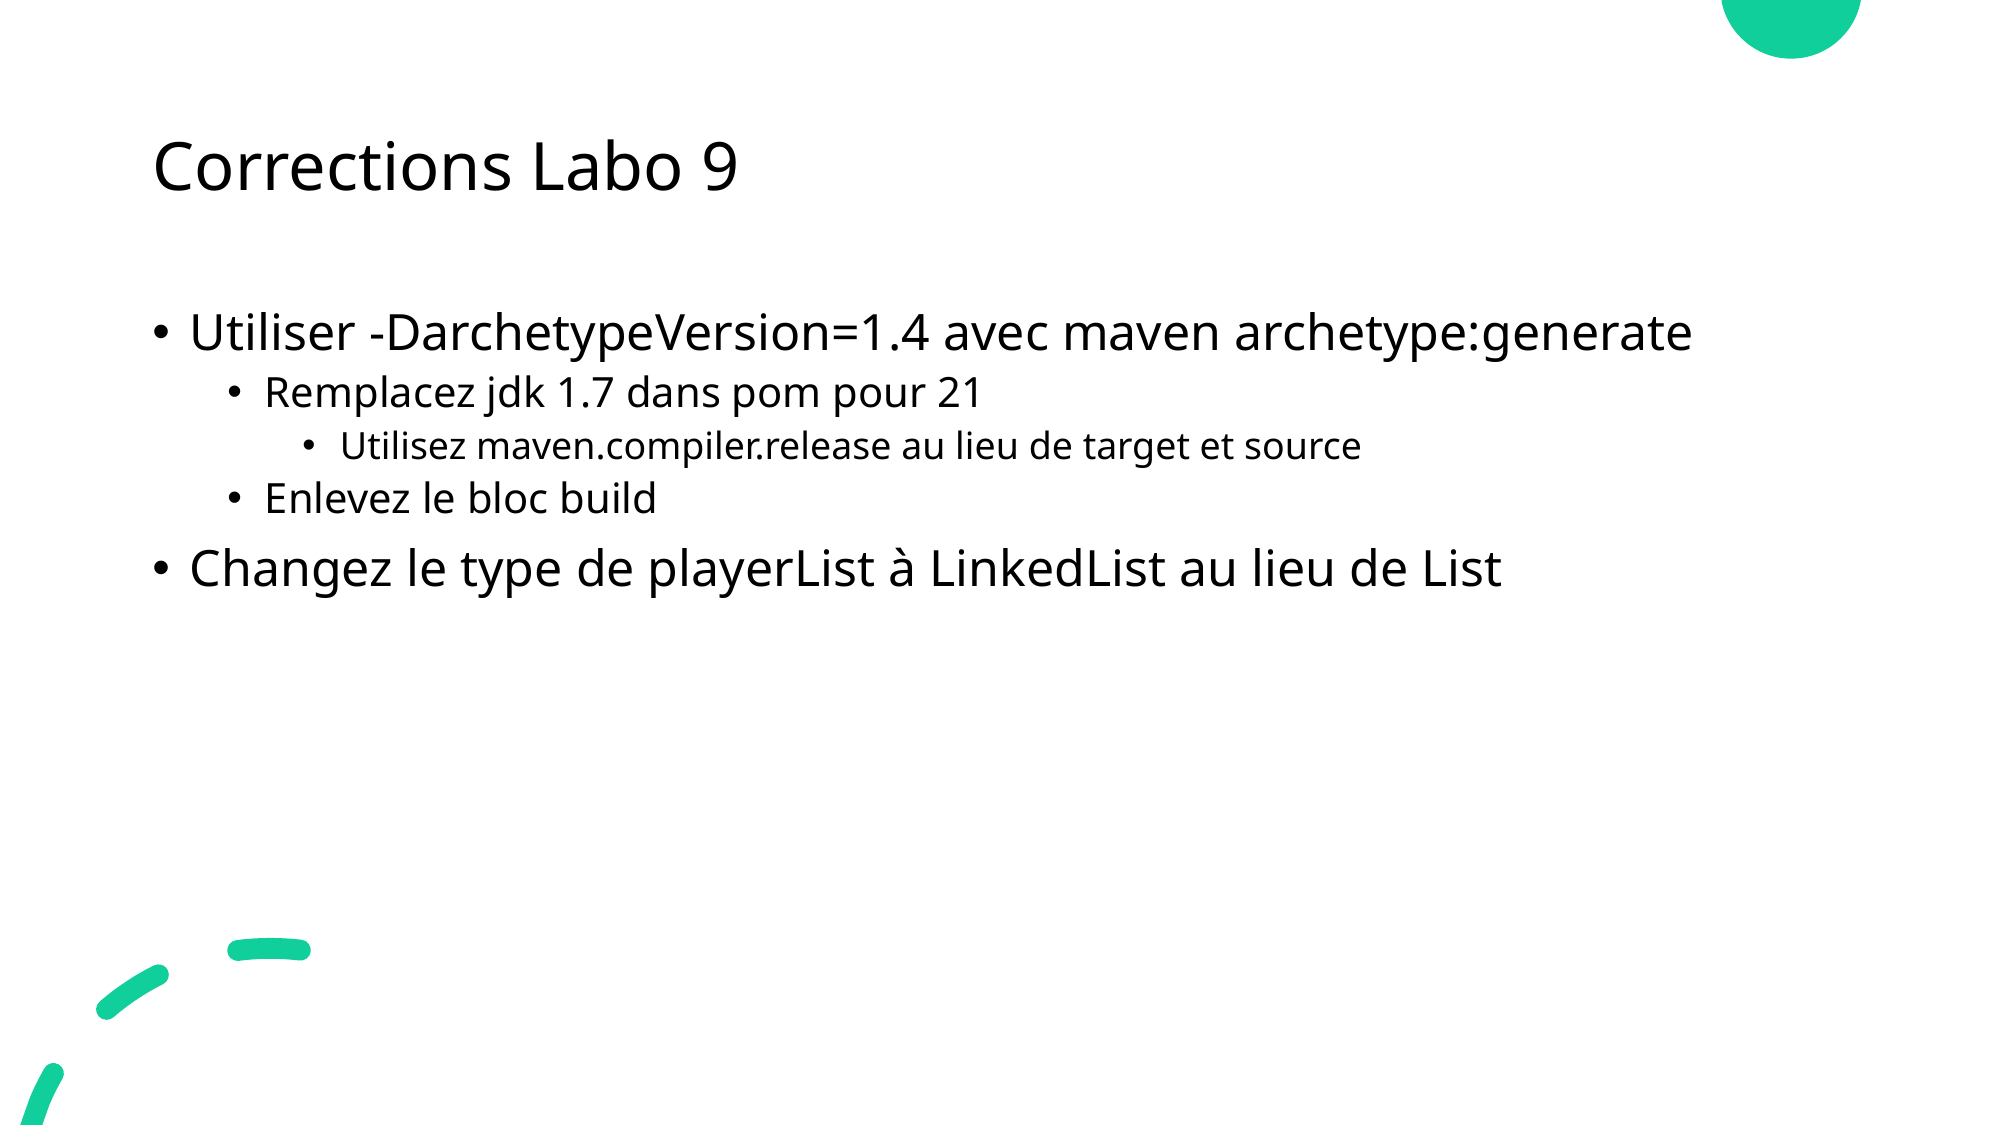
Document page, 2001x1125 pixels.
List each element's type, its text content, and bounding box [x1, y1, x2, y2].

title Corrections Labo 9 [137, 59, 1863, 278]
list Utiliser -DarchetypeVersion=1.4 avec maven archetype:generate Remplacez jdk 1.7 dans pom pour 21 Utilisez maven.compiler.release au lieu de target et source Enlevez le bloc build Changez le type de playerList à LinkedList au lieu de List [137, 299, 1863, 933]
